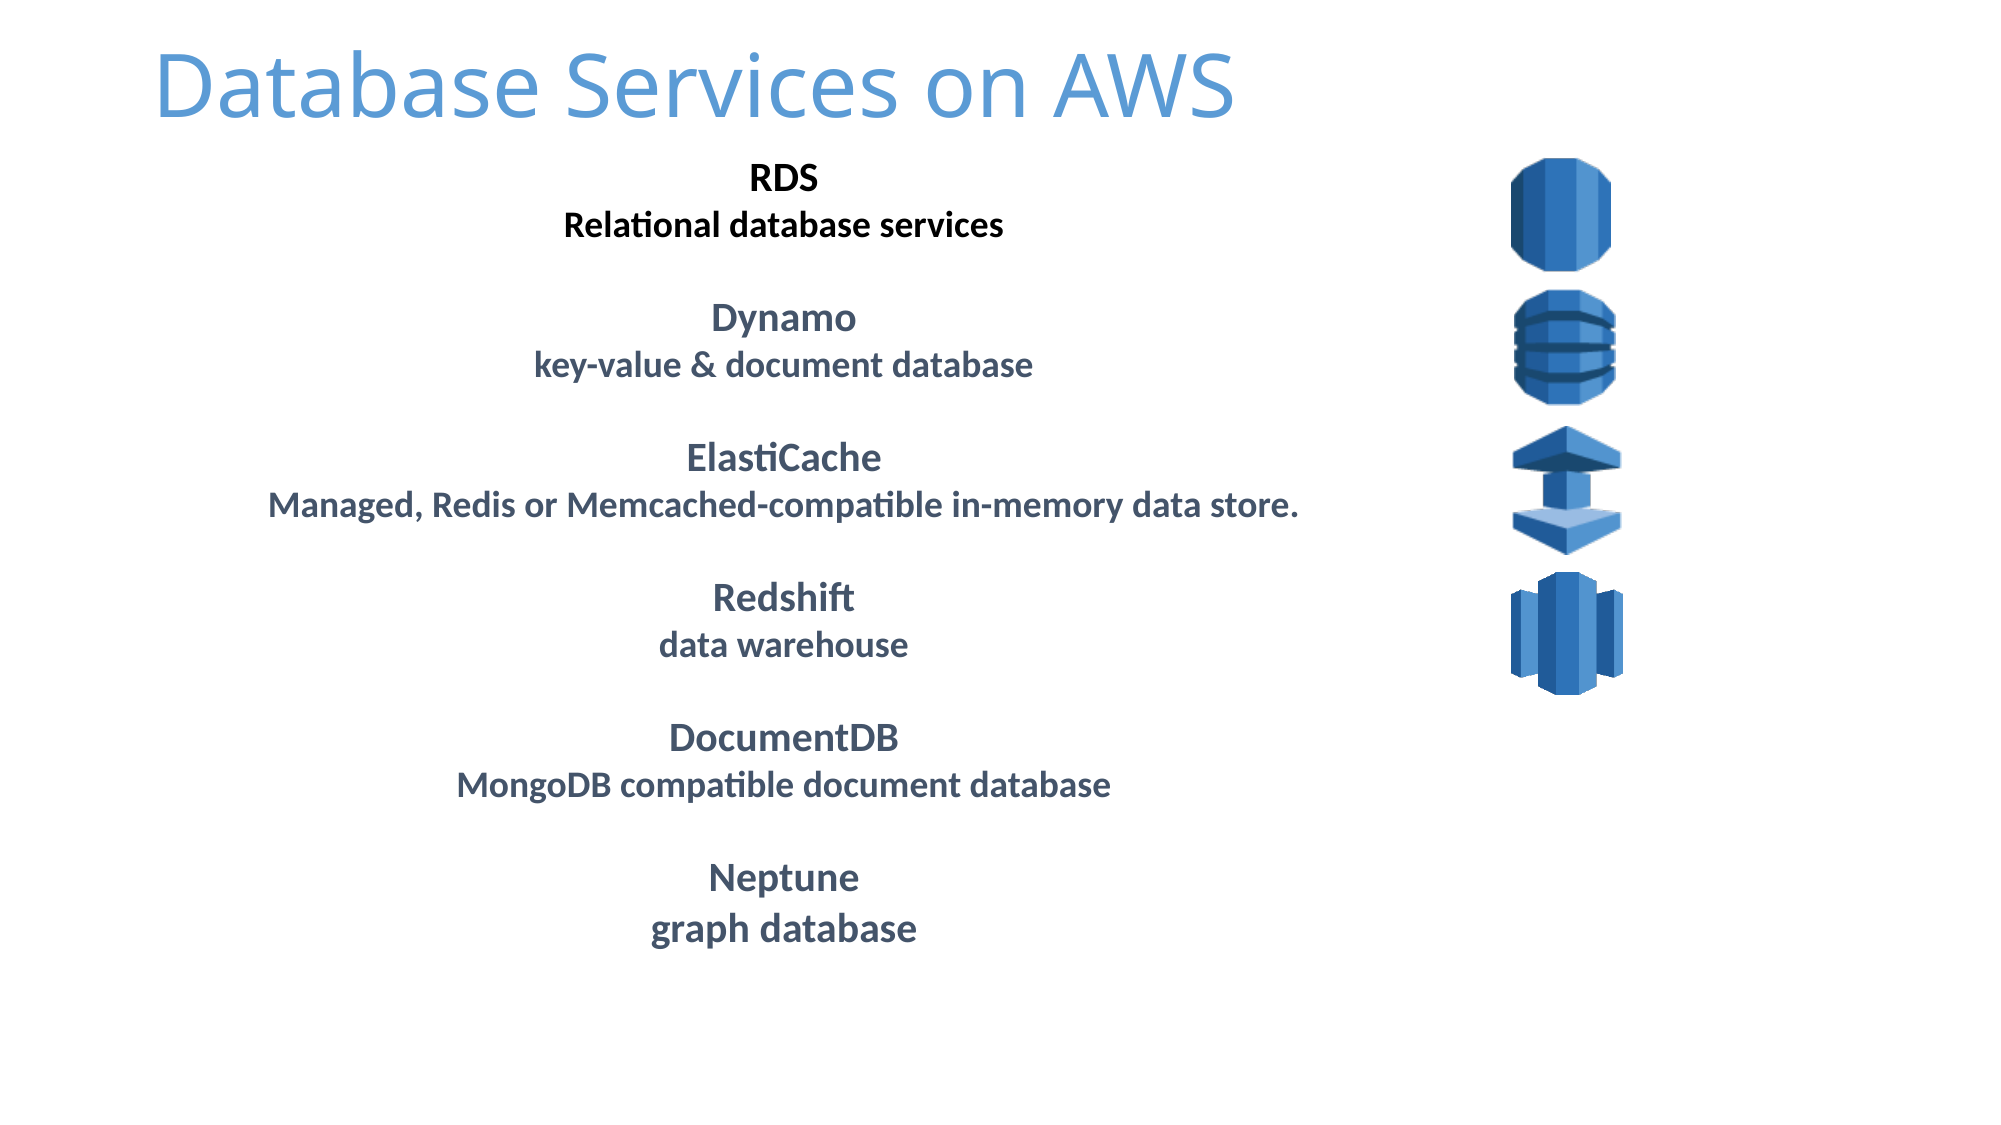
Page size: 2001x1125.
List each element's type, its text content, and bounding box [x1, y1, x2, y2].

picture [1512, 426, 1622, 555]
title Database Services on AWS [137, 33, 1863, 144]
picture [1511, 157, 1611, 273]
picture [1514, 289, 1616, 406]
text_box RDS Relational database services Dynamo key-value & document database ElastiCache Managed, Redis or Memcached-compatible in-memory data store. Redshift data warehouse DocumentDB MongoDB compatible document database Neptune graph database [66, 142, 1502, 1003]
picture [1511, 572, 1623, 695]
